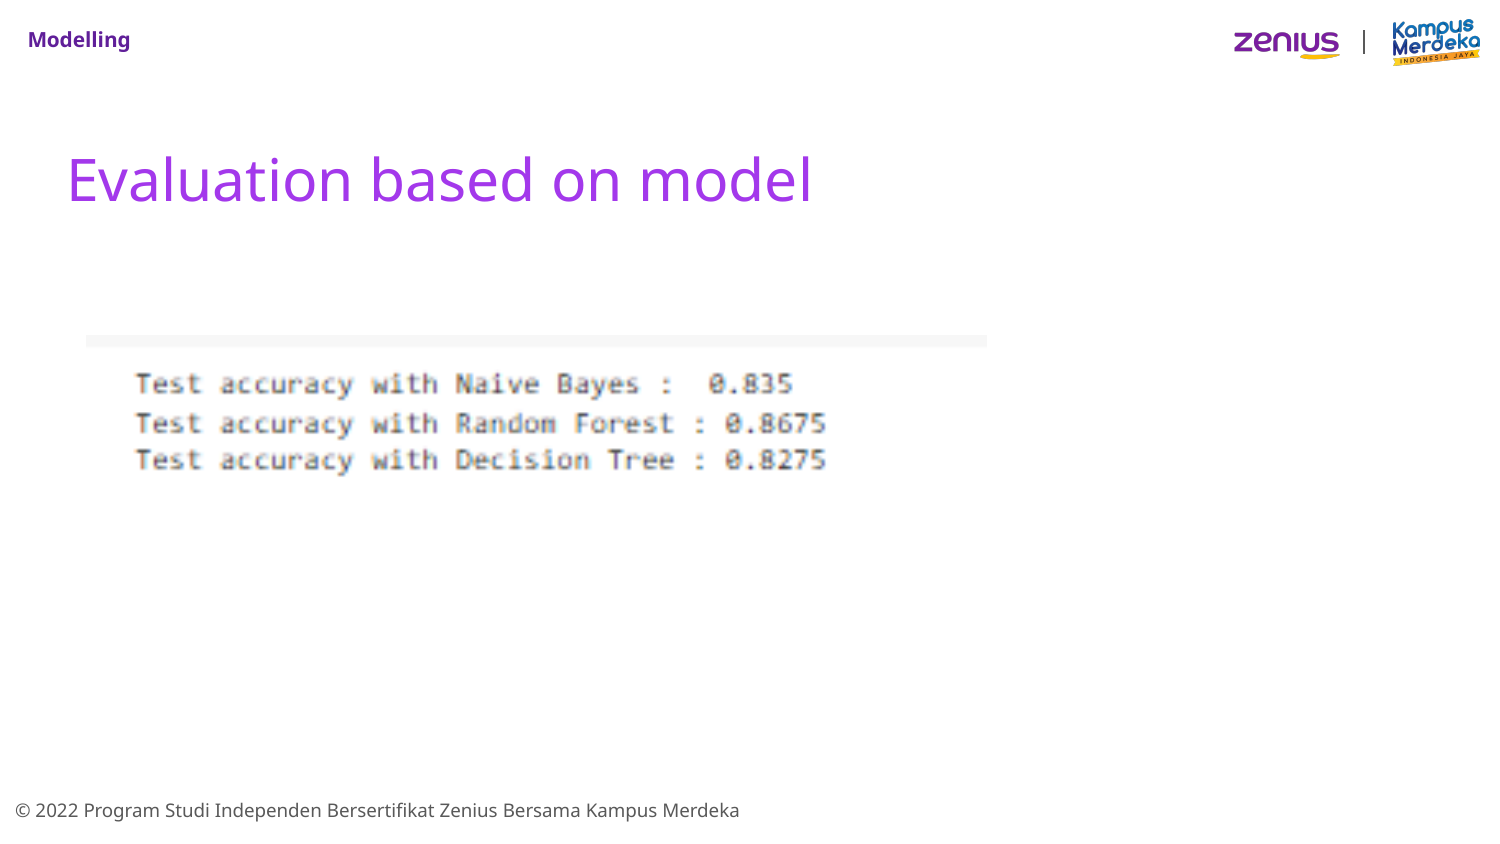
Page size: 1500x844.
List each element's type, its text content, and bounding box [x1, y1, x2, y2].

text_box Modelling [12, 14, 1011, 65]
text_box © 2022 Program Studi Independen Bersertifikat Zenius Bersama Kampus Merdeka [0, 787, 1468, 833]
picture [86, 335, 987, 520]
title Evaluation based on model [51, 110, 1443, 245]
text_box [1230, 15, 1480, 69]
